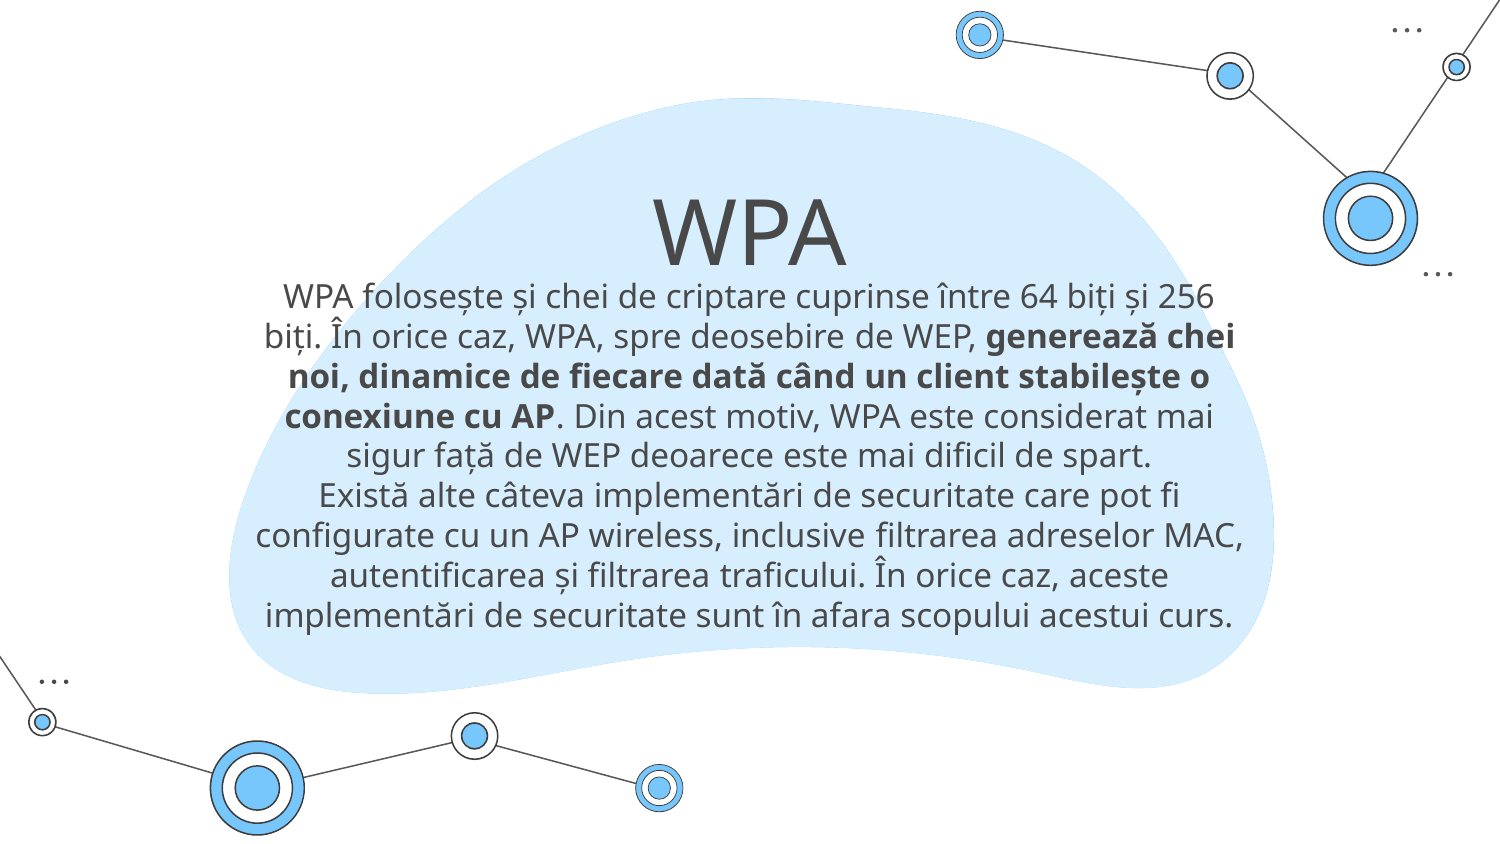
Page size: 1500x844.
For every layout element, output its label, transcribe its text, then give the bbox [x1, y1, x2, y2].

subtitle WPA folosește și chei de criptare cuprinse între 64 biți și 256 biți. În orice caz, WPA, spre deosebire de WEP, generează chei noi, dinamice de fiecare dată când un client stabilește o conexiune cu AP. Din acest motiv, WPA este considerat mai sigur față de WEP deoarece este mai dificil de spart. Există alte câteva implementări de securitate care pot fi configurate cu un AP wireless, inclusive filtrarea adreselor MAC, autentificarea și filtrarea traficului. În orice caz, aceste implementări de securitate sunt în afara scopului acestui curs. [240, 260, 1260, 654]
title WPA [559, 174, 941, 260]
